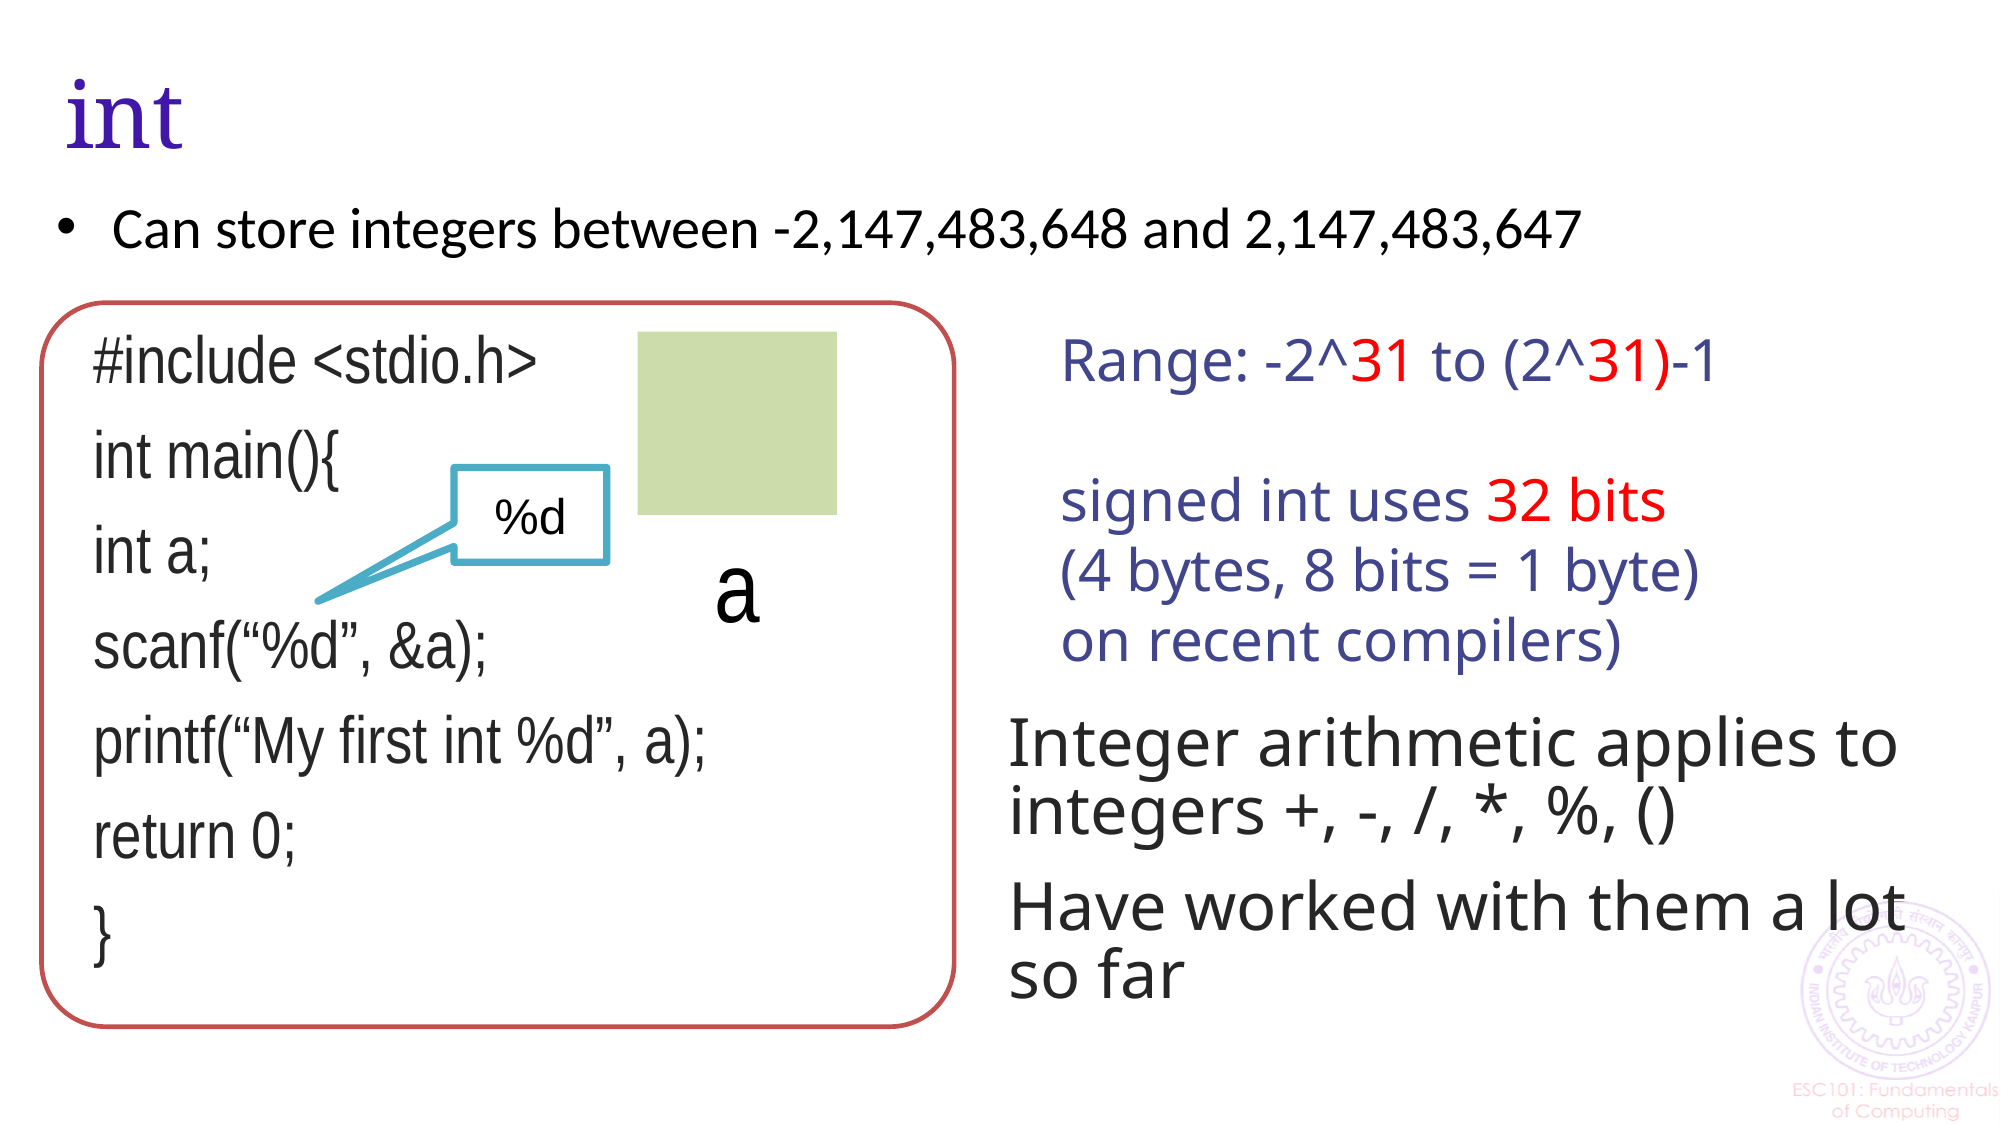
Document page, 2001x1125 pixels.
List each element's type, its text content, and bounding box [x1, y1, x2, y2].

picture [1787, 892, 2000, 1125]
text_box Integer arithmetic applies to integers +, -, /, *, %, () Have worked with them a lot so far [993, 704, 1979, 1028]
text_box [636, 329, 839, 517]
text_box a [699, 514, 775, 650]
list Can store integers between -2,147,483,648 and 2,147,483,647 [41, 182, 1945, 303]
text_box %d [316, 465, 609, 604]
text_box Range: -2^31 to (2^31)-1 signed int uses 32 bits (4 bytes, 8 bits = 1 byte) on recent compilers) [1045, 315, 1846, 681]
title int [50, 50, 1850, 175]
text_box #include <stdio.h> int main(){ int a; scanf(“%d”, &a); printf(“My first int %d”, a); return 0; } [41, 302, 955, 1027]
